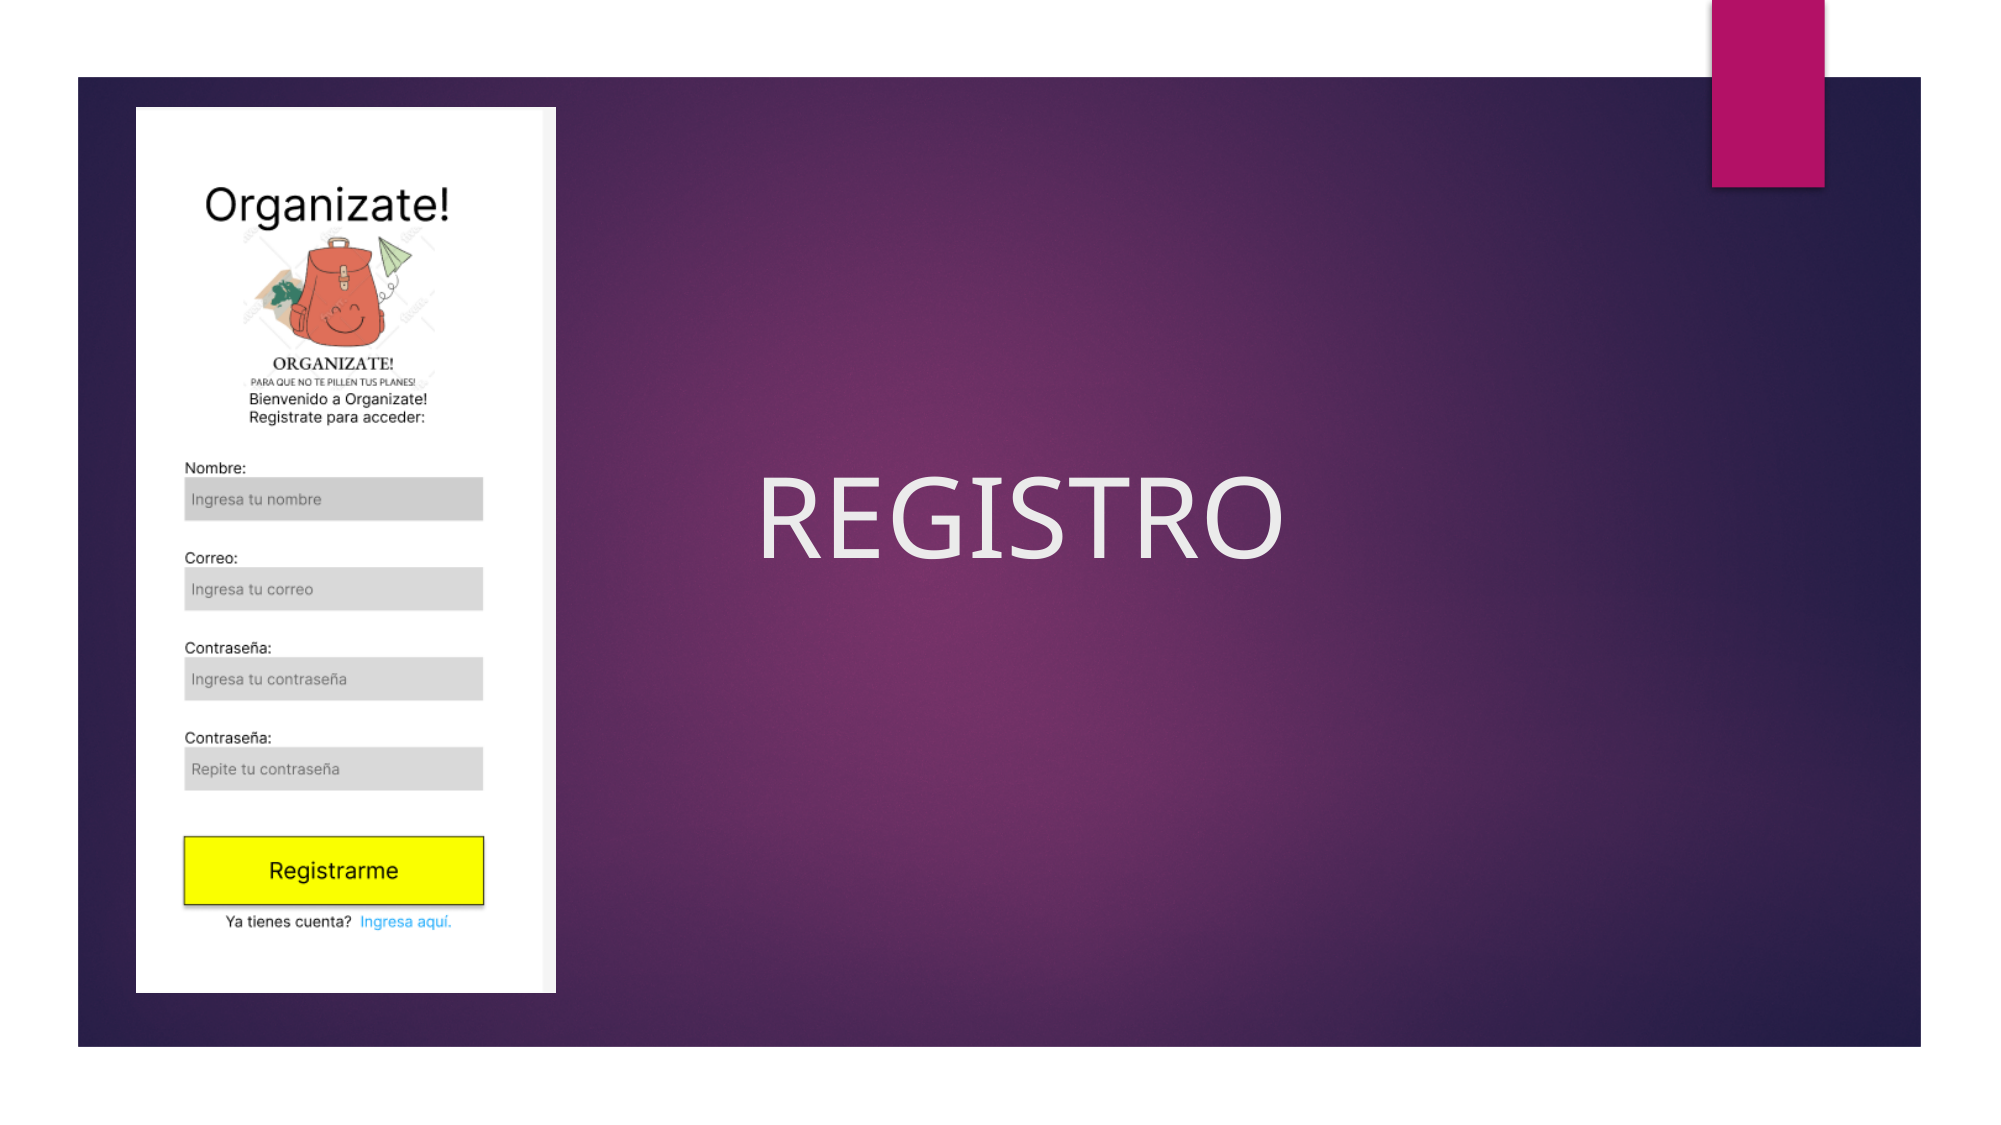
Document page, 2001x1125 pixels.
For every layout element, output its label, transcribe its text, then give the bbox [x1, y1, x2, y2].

picture [136, 107, 556, 994]
title REGISTRO [738, 149, 2000, 589]
